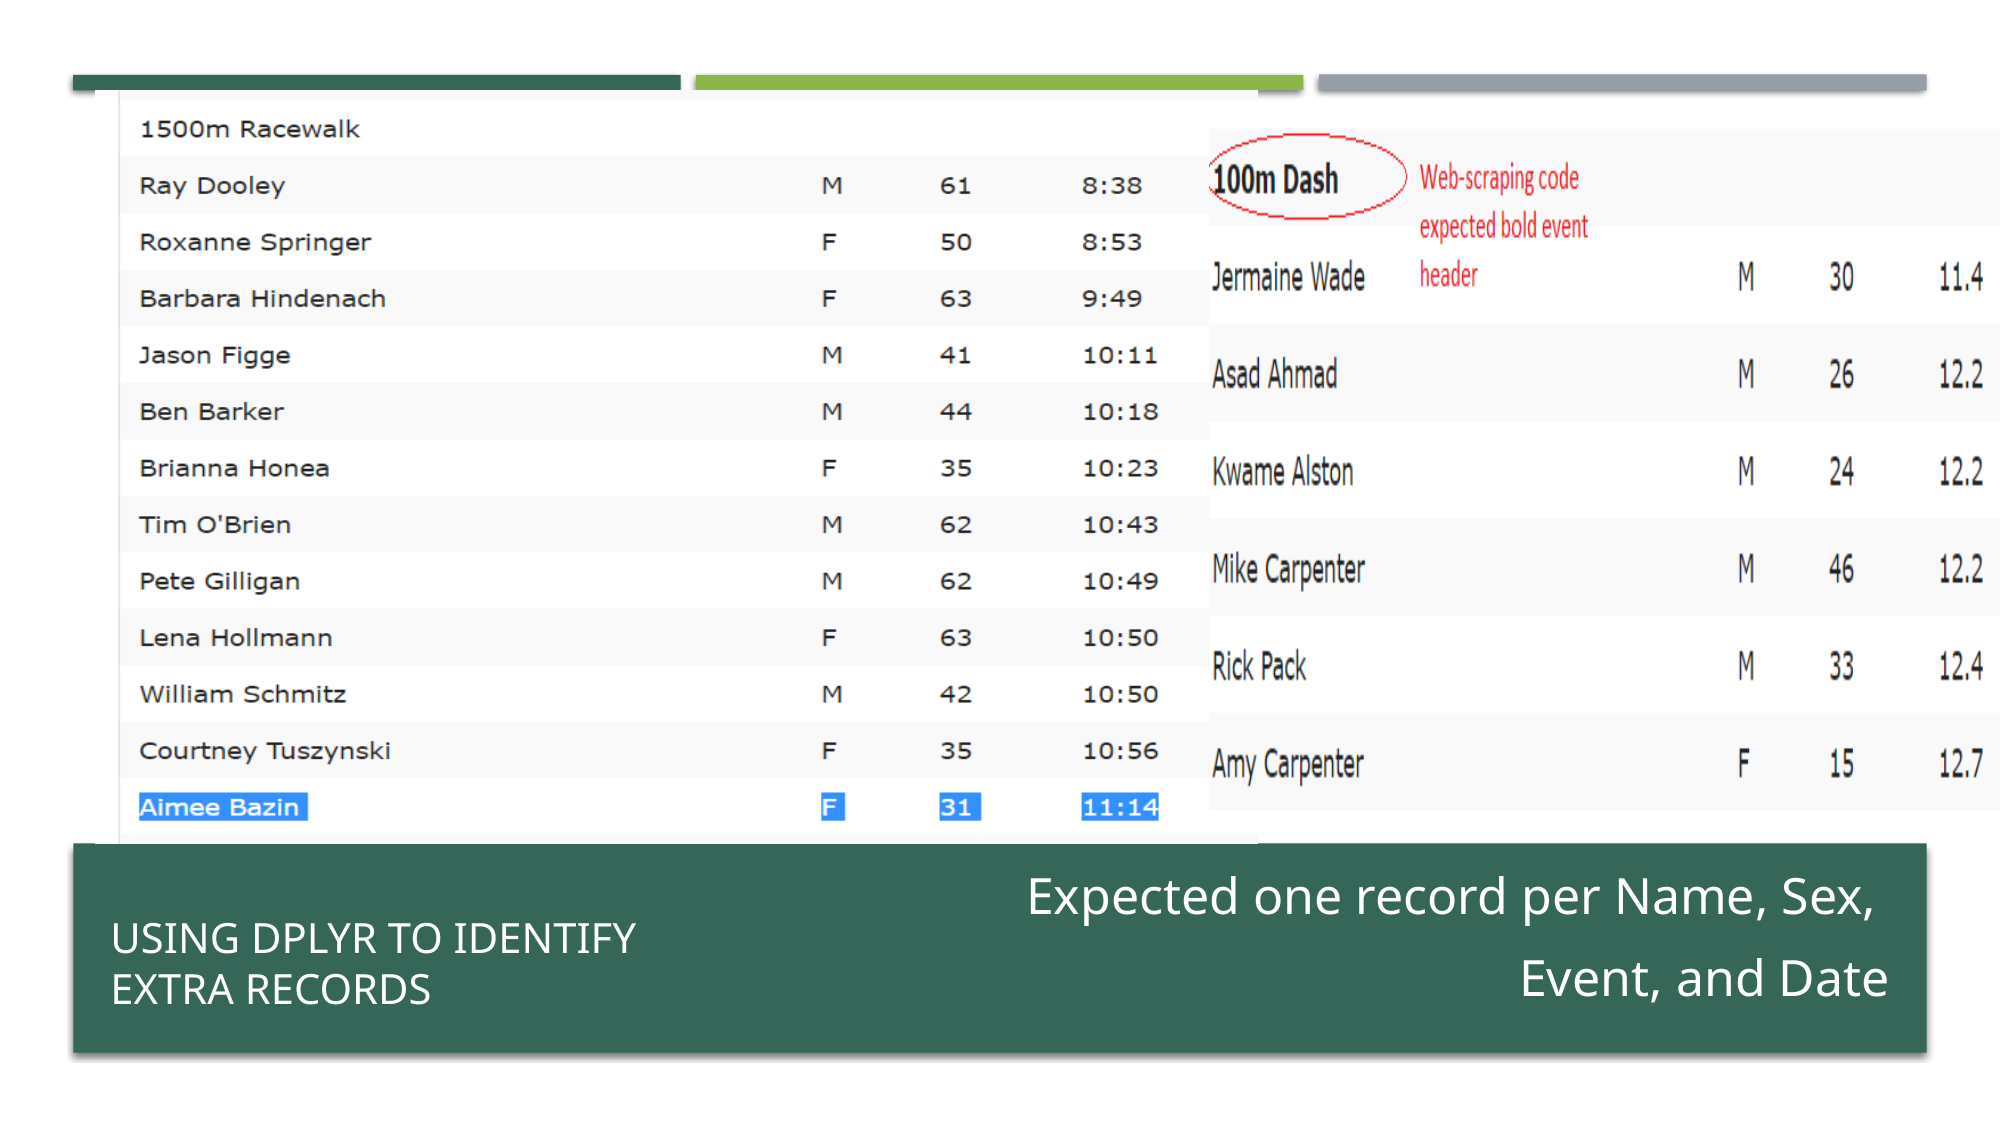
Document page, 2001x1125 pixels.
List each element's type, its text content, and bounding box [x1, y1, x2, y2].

picture [94, 89, 2000, 845]
title Using dplyr to identify extra records [95, 863, 901, 1062]
list Expected one record per Name, Sex, Event, and Date [941, 863, 1905, 1008]
